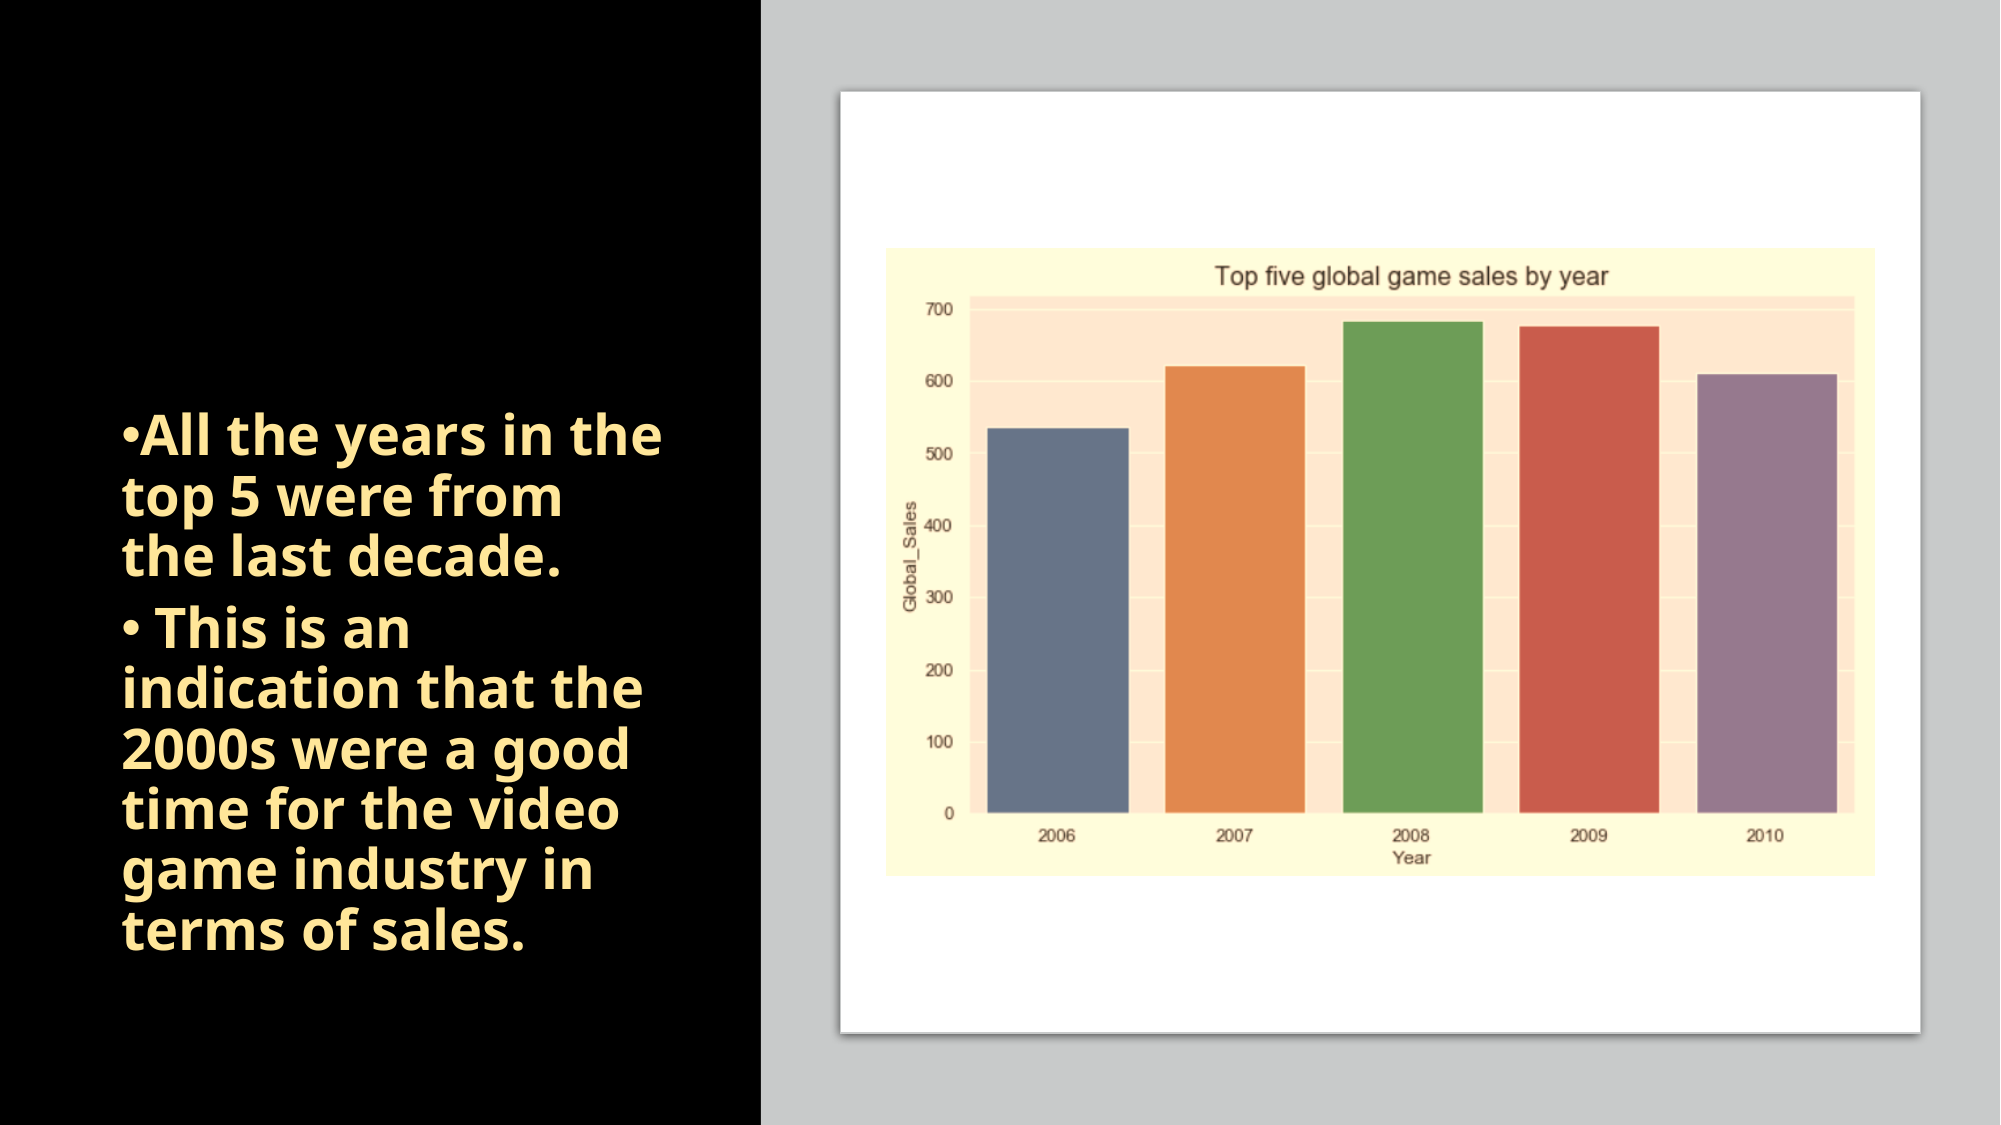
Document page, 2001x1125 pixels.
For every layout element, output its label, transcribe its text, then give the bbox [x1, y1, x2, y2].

text_box [760, 0, 2000, 1125]
text_box All the years in the top 5 were from the last decade. This is an indication that the 2000s were a good time for the video game industry in terms of sales. [106, 399, 682, 1021]
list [886, 248, 1875, 876]
text_box [839, 90, 1922, 1034]
